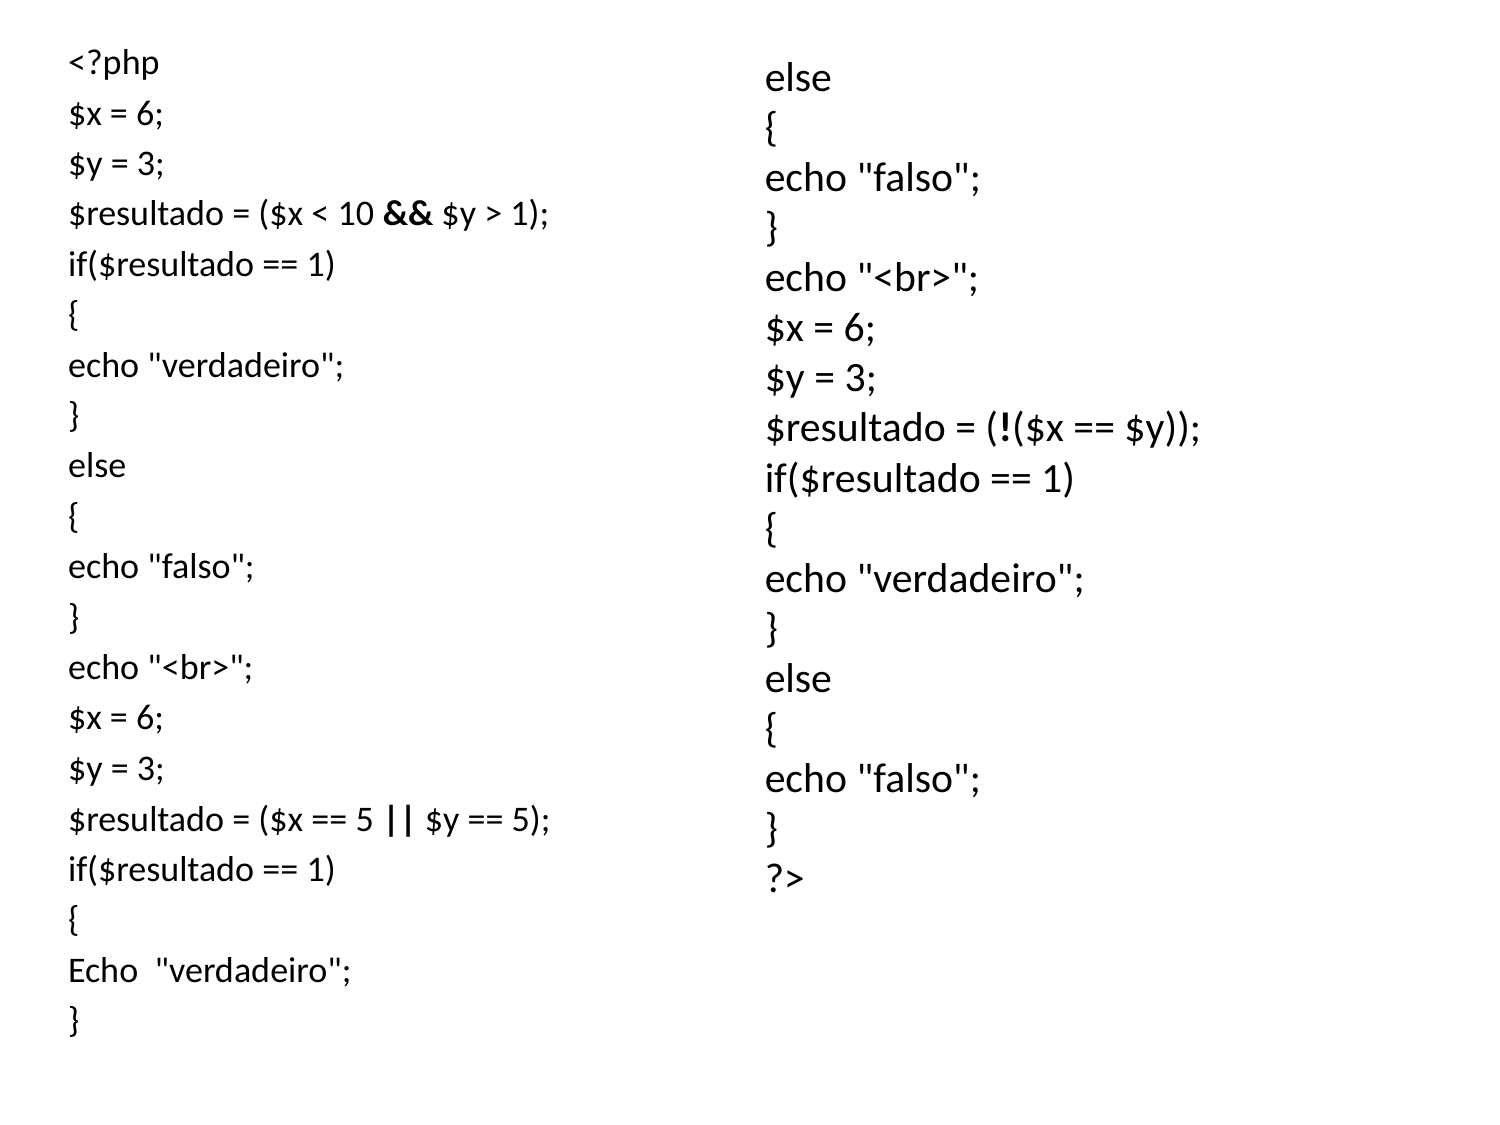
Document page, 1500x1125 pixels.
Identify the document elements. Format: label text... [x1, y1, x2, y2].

text_box else { echo "falso"; } echo "<br>"; $x = 6; $y = 3; $resultado = (!($x == $y)); if($resultado == 1) { echo "verdadeiro"; } else { echo "falso"; } ?> [750, 42, 1447, 908]
list <?php $x = 6; $y = 3; $resultado = ($x < 10 && $y > 1); if($resultado == 1) { echo "verdadeiro"; } else { echo "falso"; } echo "<br>"; $x = 6; $y = 3; $resultado = ($x == 5 || $y == 5); if($resultado == 1) { Echo "verdadeiro"; } [53, 30, 717, 1059]
